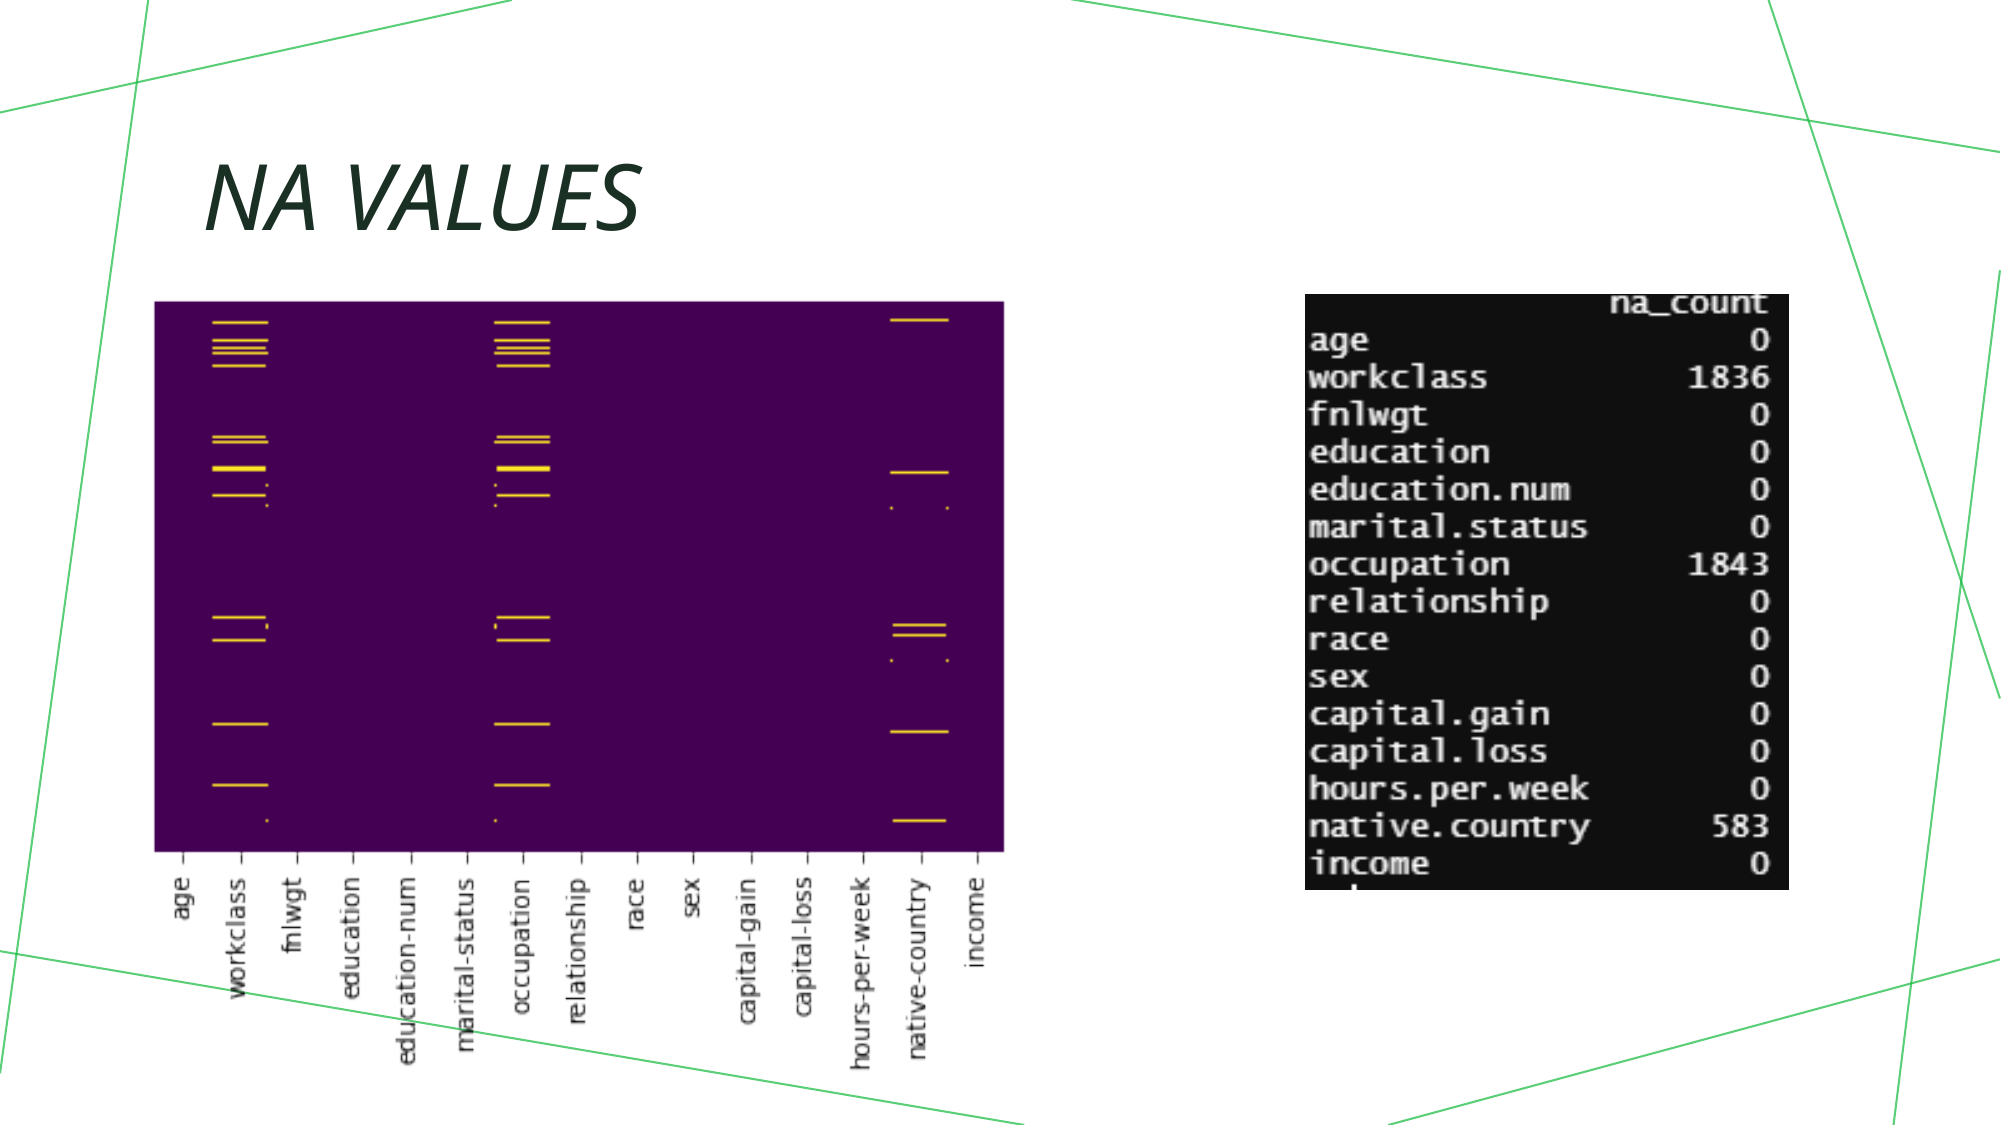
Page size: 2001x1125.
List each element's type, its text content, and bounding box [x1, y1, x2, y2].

picture [1305, 294, 1789, 890]
title NA values [187, 87, 1813, 315]
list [137, 284, 1023, 1087]
